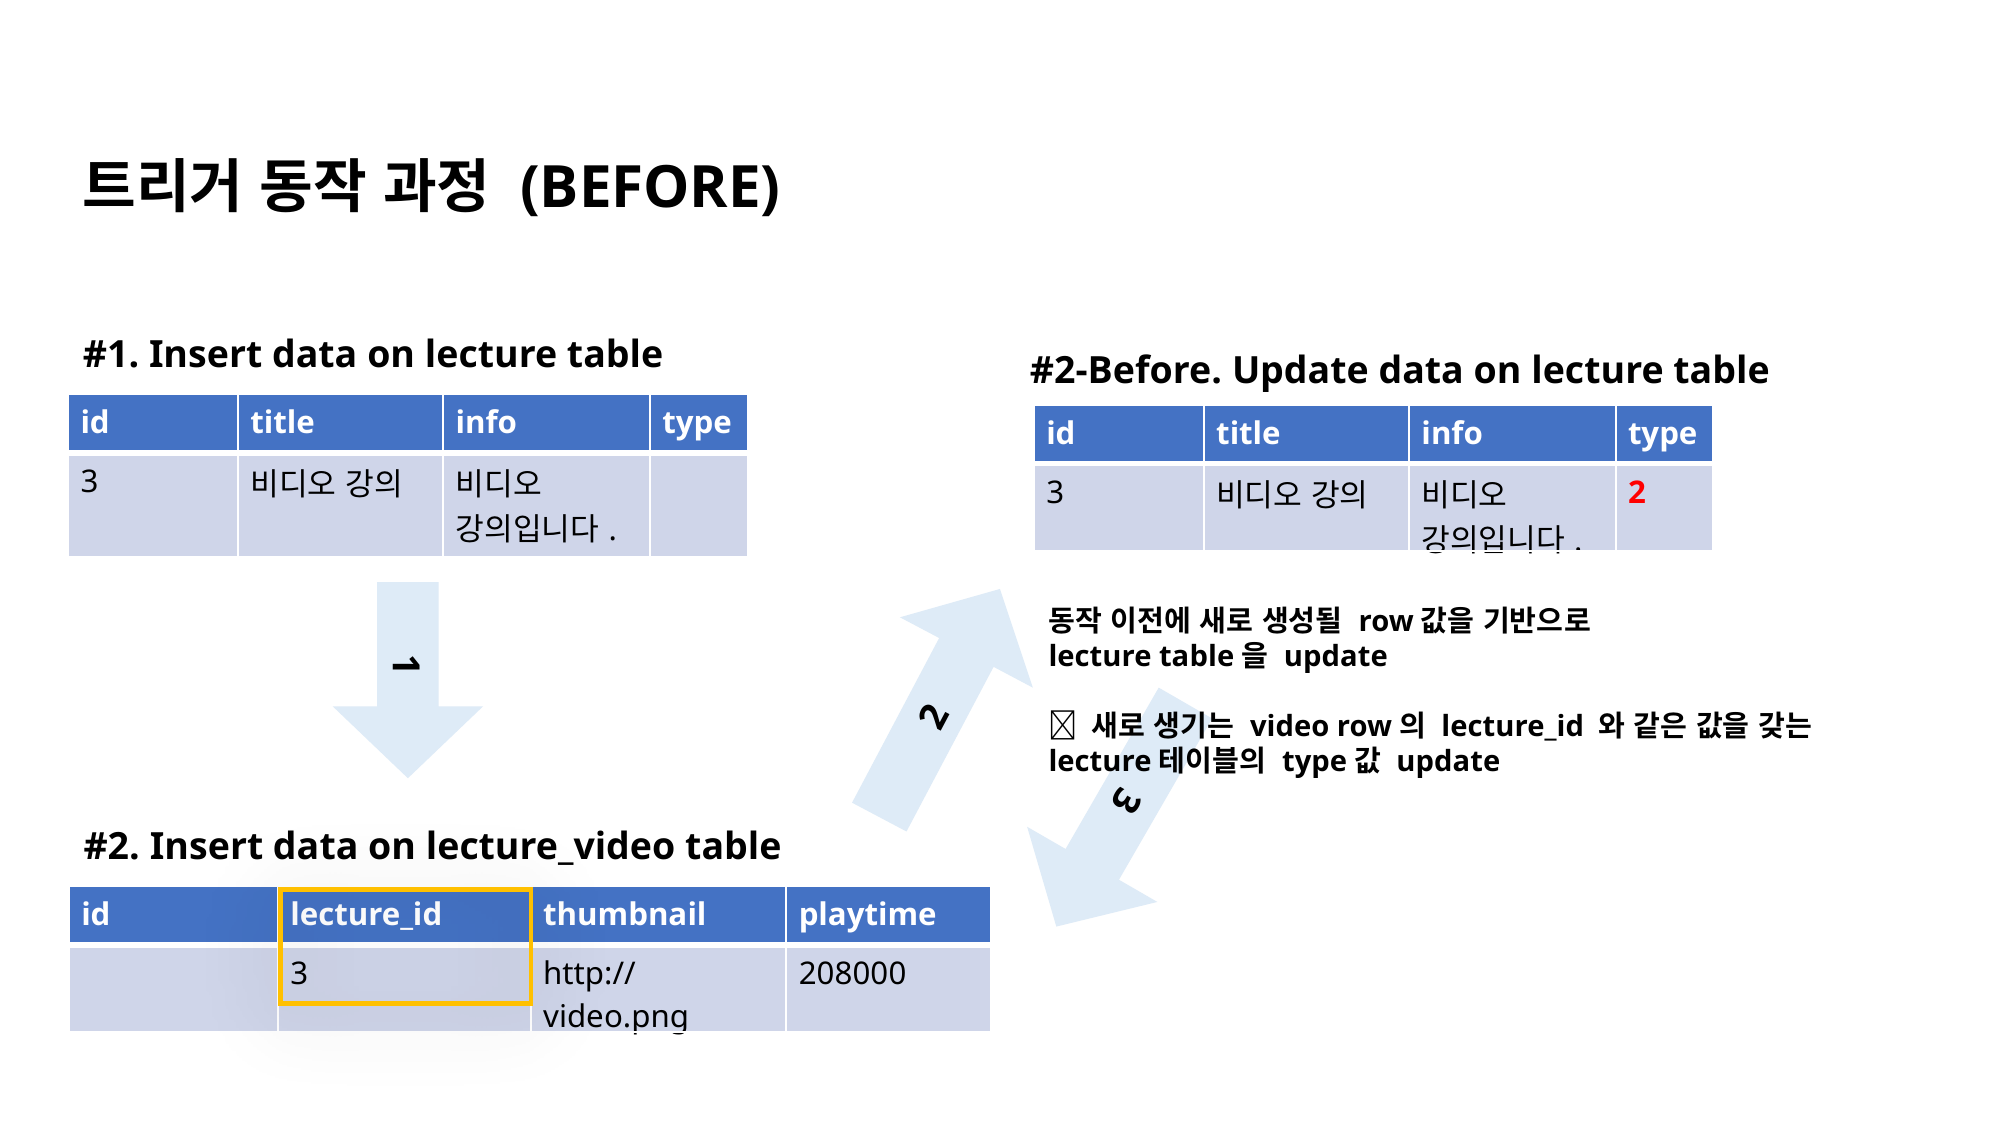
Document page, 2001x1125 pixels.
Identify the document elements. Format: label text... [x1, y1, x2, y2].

table_header type [651, 395, 747, 450]
table_cell 비디오 강의입니다. [1410, 466, 1615, 550]
table_header info [1410, 406, 1615, 461]
text_box #2-Before. Update data on lecture table [1015, 338, 1956, 399]
table_cell 3 [1035, 466, 1203, 550]
text_box 1 [330, 581, 486, 780]
table_cell [651, 456, 747, 556]
table_header title [239, 395, 442, 450]
table_header playtime [787, 887, 990, 942]
text_box #1. Insert data on lecture table [68, 322, 842, 383]
table_header type [1617, 406, 1712, 461]
text_box 2 [850, 587, 1033, 833]
table_cell 비디오 강의 [239, 456, 442, 556]
table_header info [444, 395, 649, 450]
table_header id [70, 887, 241, 942]
table_cell http://video.png [564, 948, 785, 1031]
table_header thumbnail [571, 887, 785, 942]
text_box 3 [1025, 785, 1175, 928]
table_cell 비디오 강의 [1205, 466, 1408, 550]
table_header title [1205, 406, 1408, 461]
table_cell 2 [1617, 466, 1712, 550]
table_cell 3 [69, 456, 237, 556]
text_box 트리거 동작 과정 (BEFORE) [68, 142, 842, 227]
text_box 동작 이전에 새로 생성될 row값을 기반으로 lecture table을 update  새로 생기는 video row의 lecture_id 와 같은 값을 갖는 lecture테이블의 type값 update [1033, 594, 1975, 785]
text_box [279, 889, 532, 1005]
table_header id [1035, 406, 1203, 461]
table_header id [69, 395, 237, 450]
table_cell [70, 948, 248, 1031]
table_cell 비디오 강의입니다. [444, 456, 649, 556]
table_cell 208000 [787, 948, 990, 1031]
text_box #2. Insert data on lecture_video table [68, 814, 843, 875]
